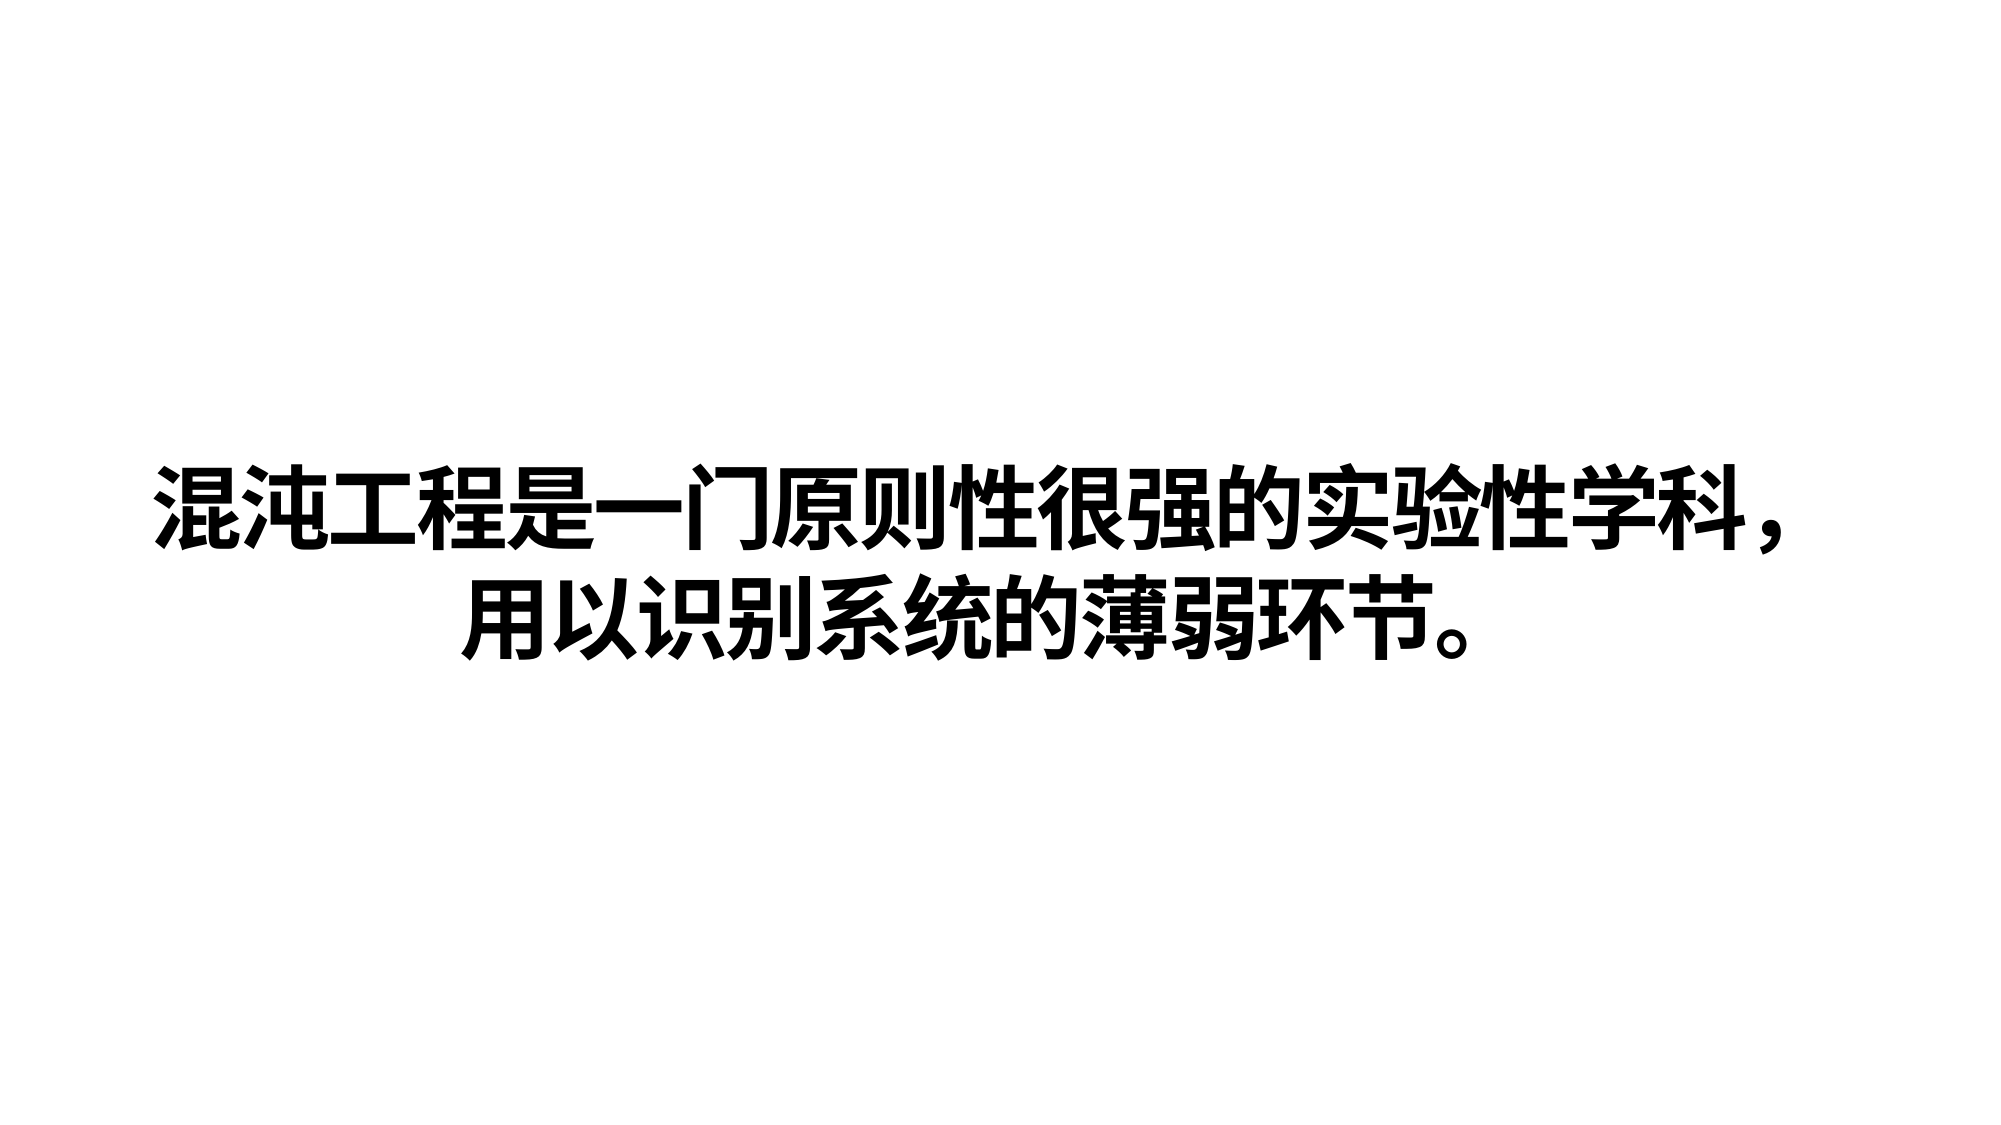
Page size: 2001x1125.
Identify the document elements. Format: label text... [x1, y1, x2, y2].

text_box 混沌工程是一门原则性很强的实验性学科，用以识别系统的薄弱环节。 [126, 443, 1873, 679]
